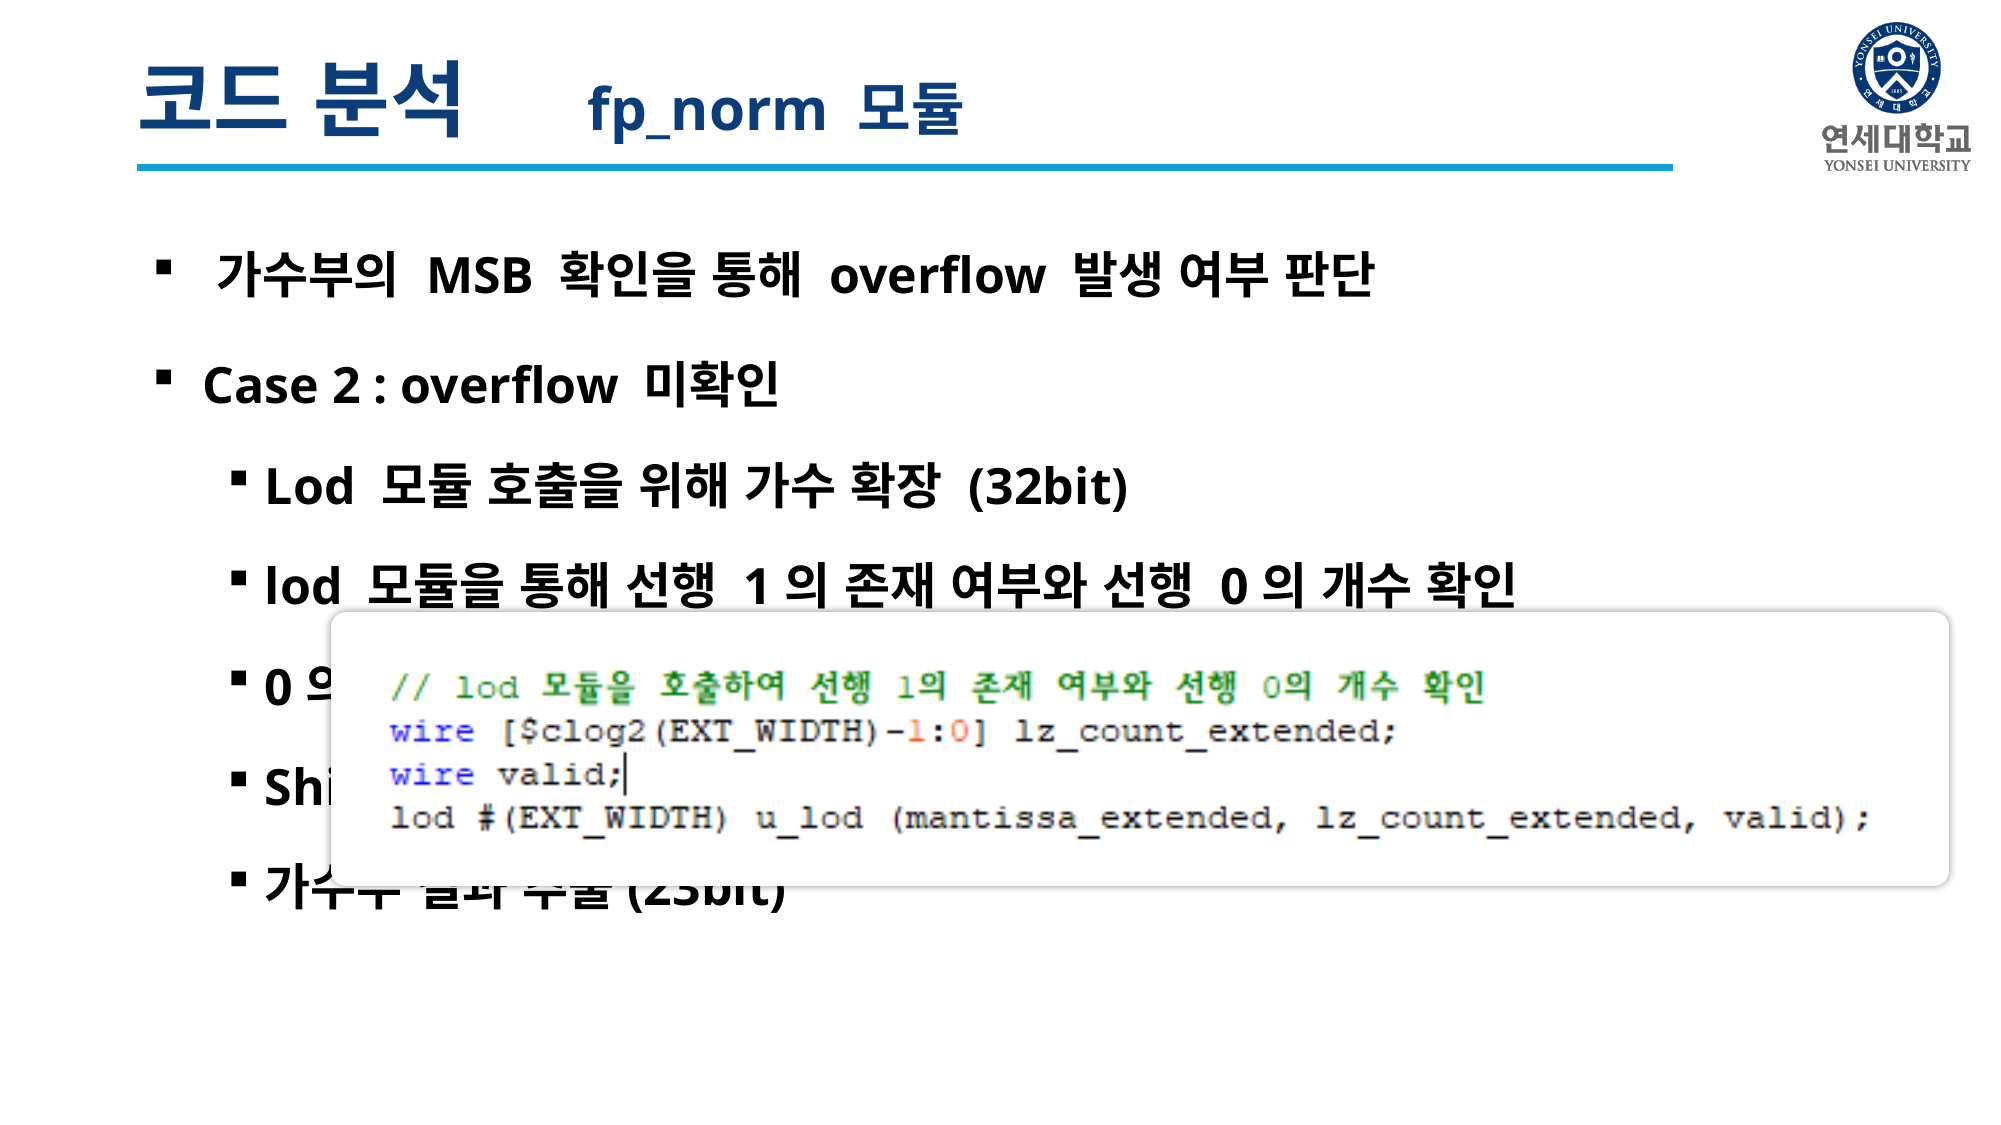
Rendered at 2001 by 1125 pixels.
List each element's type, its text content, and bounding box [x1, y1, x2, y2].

list 가수부의 MSB 확인을 통해 overflow 발생 여부 판단 Case 2 : overflow 미확인 Lod 모듈 호출을 위해 가수 확장 (32bit) lod 모듈을 통해 선행 1의 존재 여부와 선행 0의 개수 확인 0의 개수를 기반으로 shift 횟수 계산 Shift 횟수만큼 지수 감소 & 가수 왼쪽 shift 가수부 결과 추출(23bit) [137, 205, 1863, 1096]
picture [361, 642, 1919, 856]
picture [1822, 22, 1971, 171]
title 코드 분석 fp_norm 모듈 [137, 29, 1823, 178]
